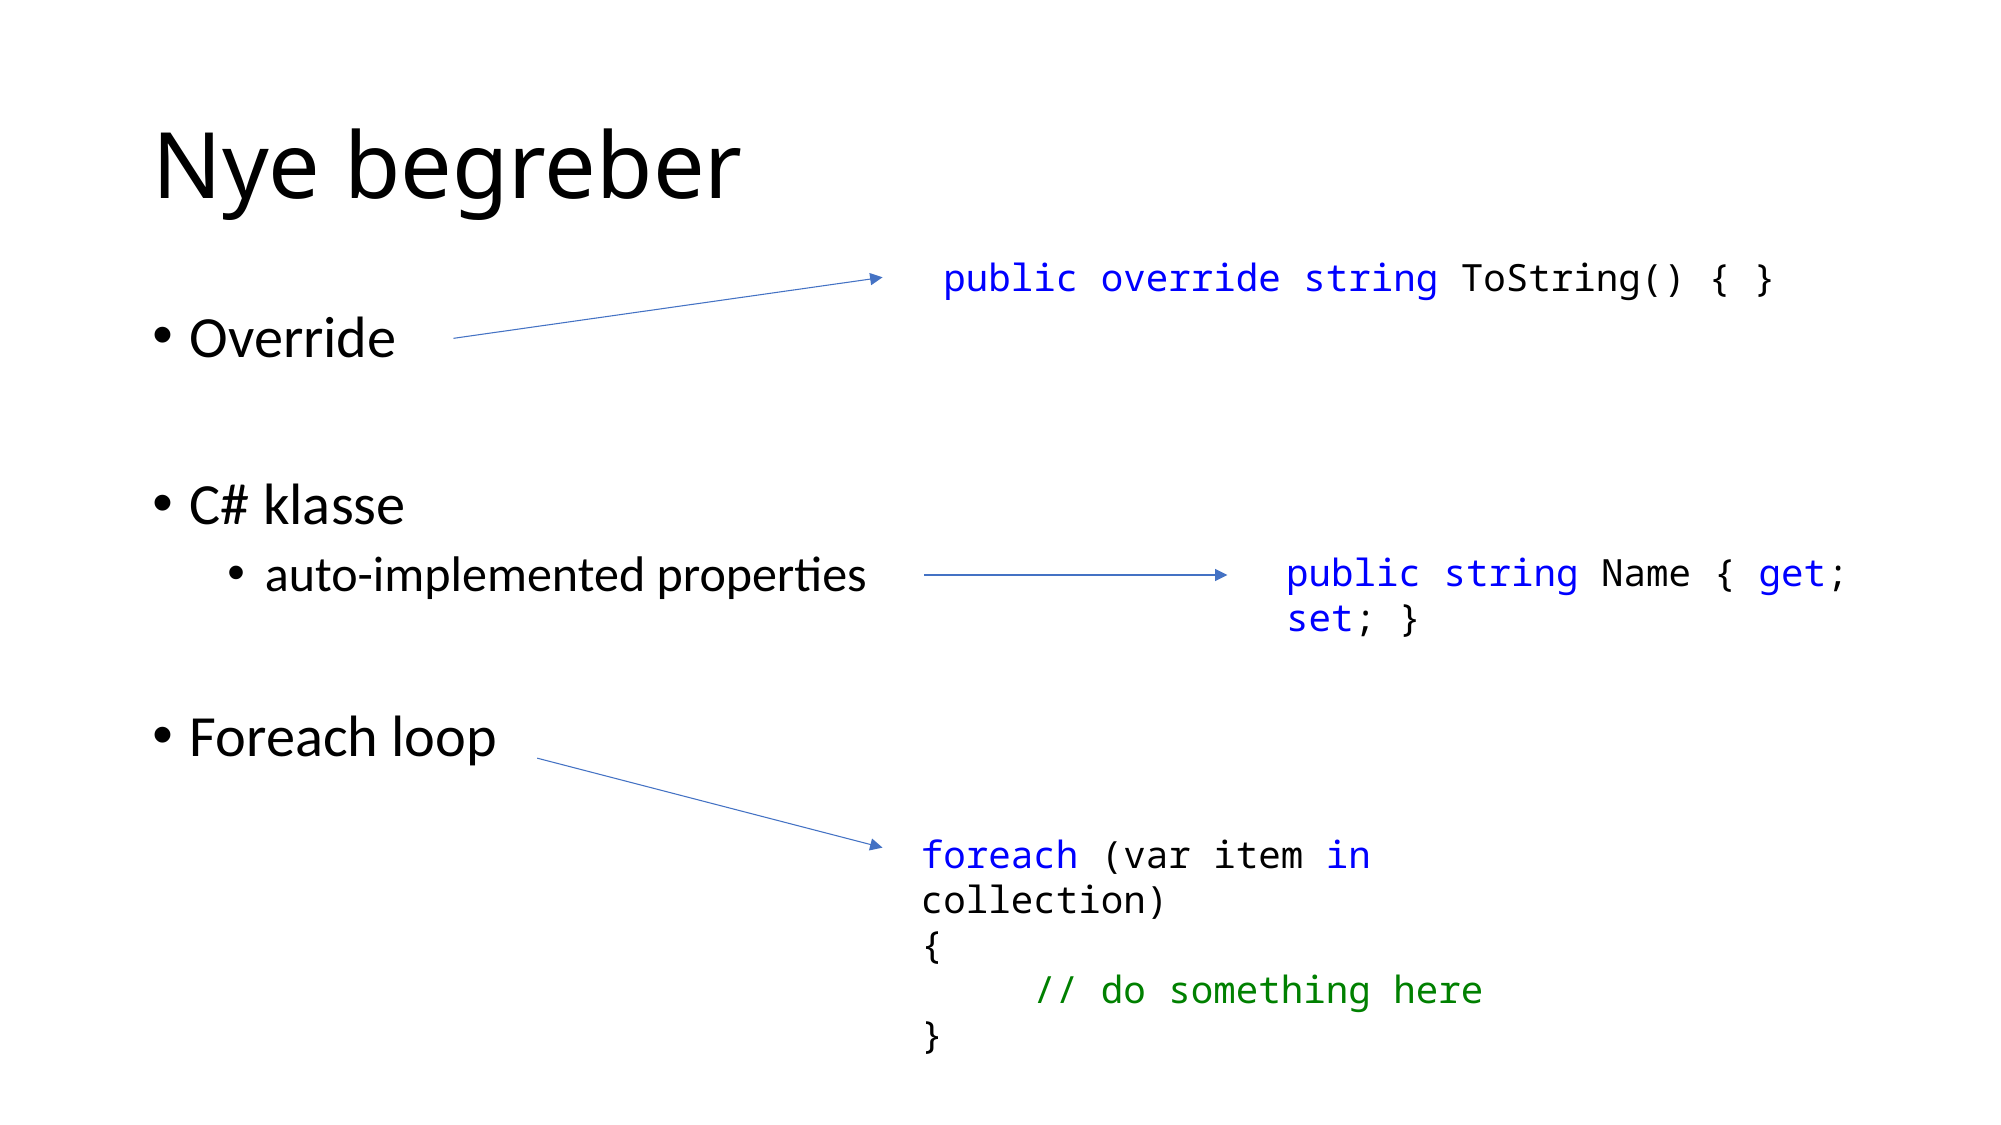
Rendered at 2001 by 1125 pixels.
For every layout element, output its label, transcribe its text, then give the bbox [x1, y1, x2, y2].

list Override C# klasse auto-implemented properties Foreach loop [137, 299, 1863, 1014]
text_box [453, 277, 883, 339]
text_box public string Name { get; set; } [1271, 541, 2000, 646]
text_box foreach (var item in collection) { // do something here } [906, 824, 1635, 1064]
text_box public override string ToString() { } [906, 246, 1907, 307]
title Nye begreber [137, 59, 1863, 278]
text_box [537, 758, 883, 848]
